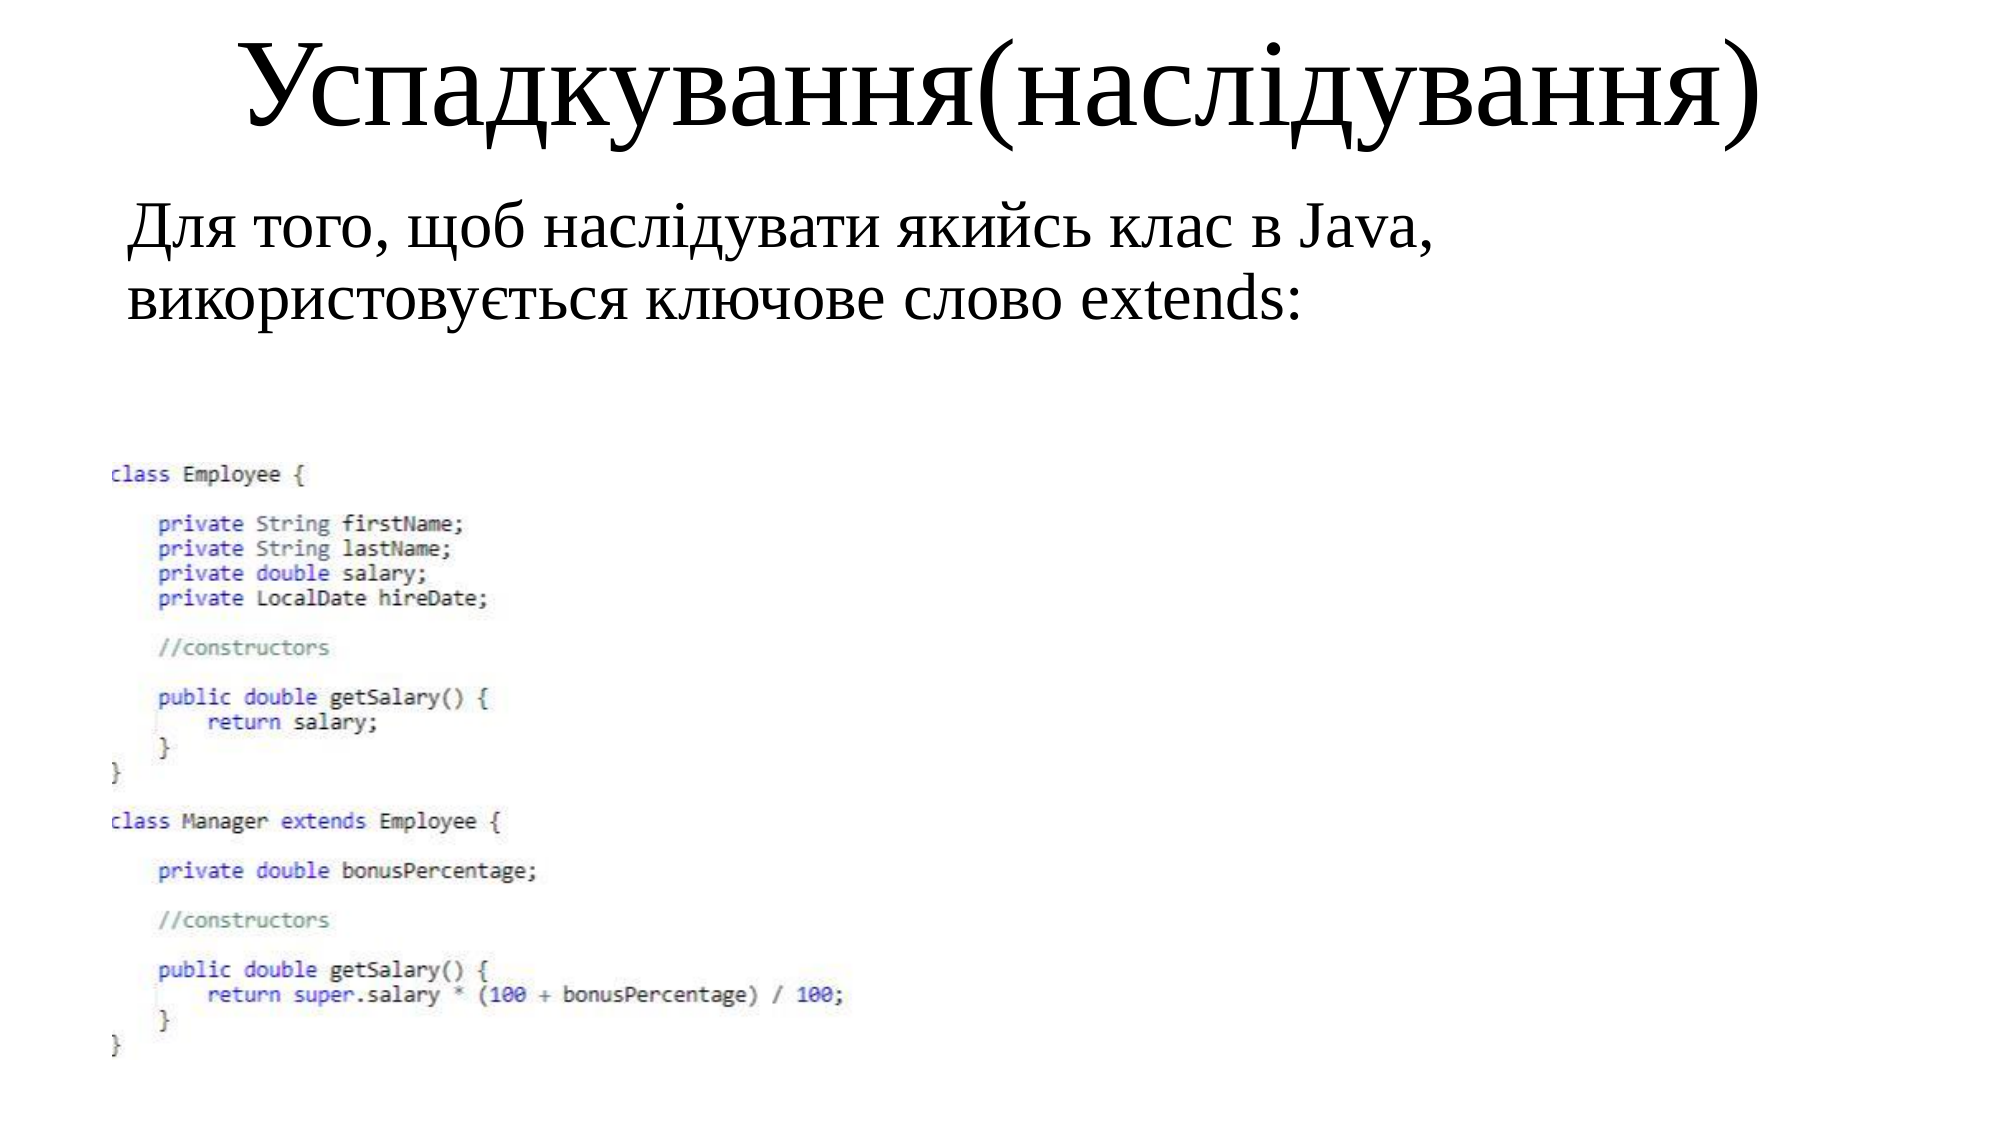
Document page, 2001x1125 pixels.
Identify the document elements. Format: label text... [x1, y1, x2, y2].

picture [111, 461, 1009, 1061]
title Успадкування(наслідування) [0, 3, 2000, 166]
list Для того, щоб наслідувати якийсь клас в Java, використовується ключове слово extends: [112, 182, 1838, 897]
